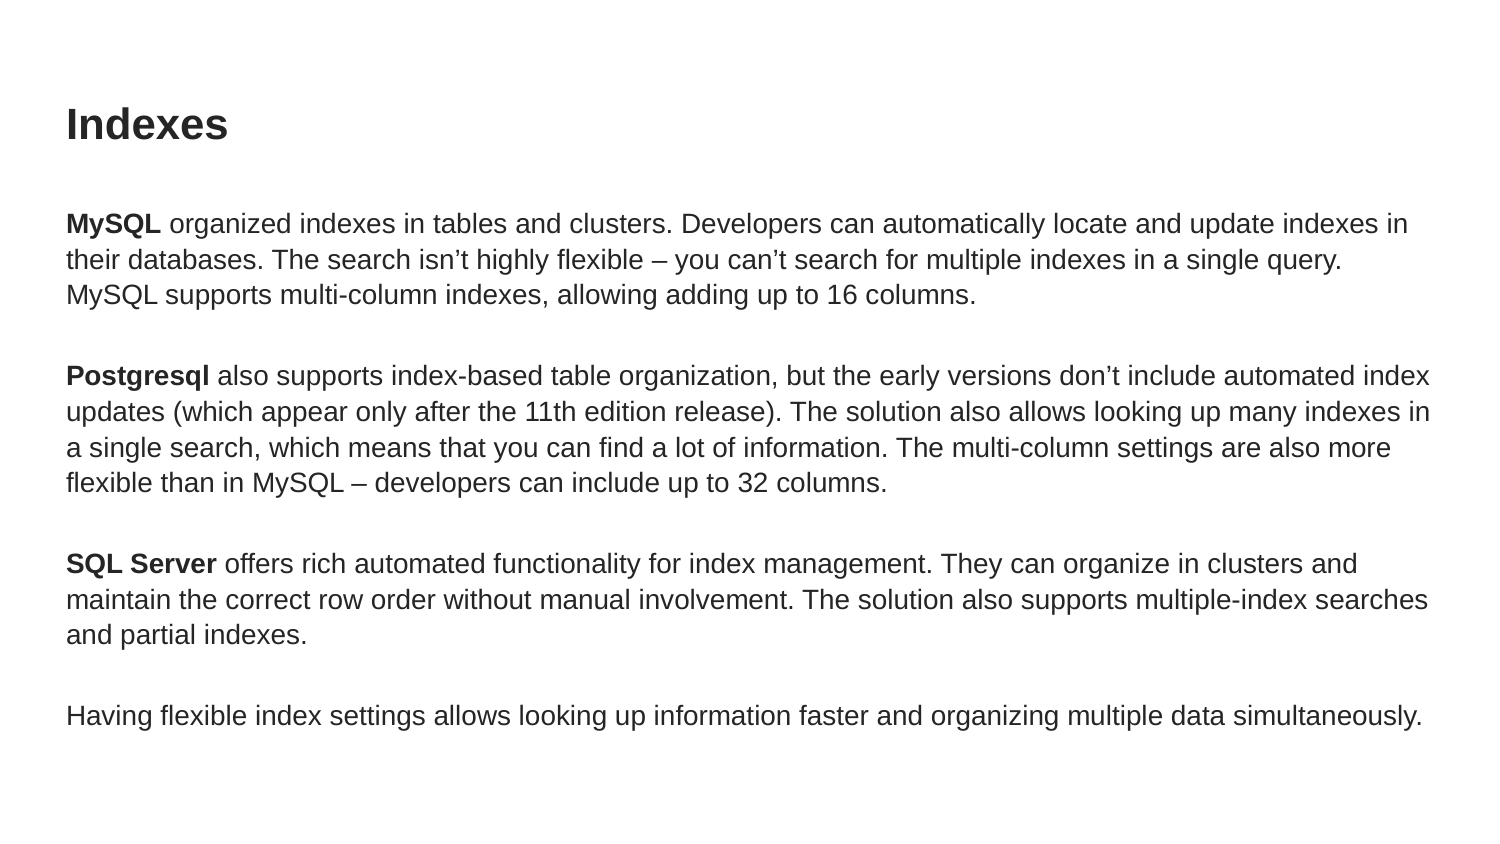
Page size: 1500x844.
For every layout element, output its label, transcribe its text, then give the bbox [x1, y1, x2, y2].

list MySQL organized indexes in tables and clusters. Developers can automatically locate and update indexes in their databases. The search isn’t highly flexible – you can’t search for multiple indexes in a single query. MySQL supports multi-column indexes, allowing adding up to 16 columns. Postgresql also supports index-based table organization, but the early versions don’t include automated index updates (which appear only after the 11th edition release). The solution also allows looking up many indexes in a single search, which means that you can find a lot of information. The multi-column settings are also more flexible than in MySQL – developers can include up to 32 columns. SQL Server offers rich automated functionality for index management. They can organize in clusters and maintain the correct row order without manual involvement. The solution also supports multiple-index searches and partial indexes. Having flexible index settings allows looking up information faster and organizing multiple data simultaneously. [51, 189, 1449, 750]
title Indexes [51, 72, 1449, 167]
